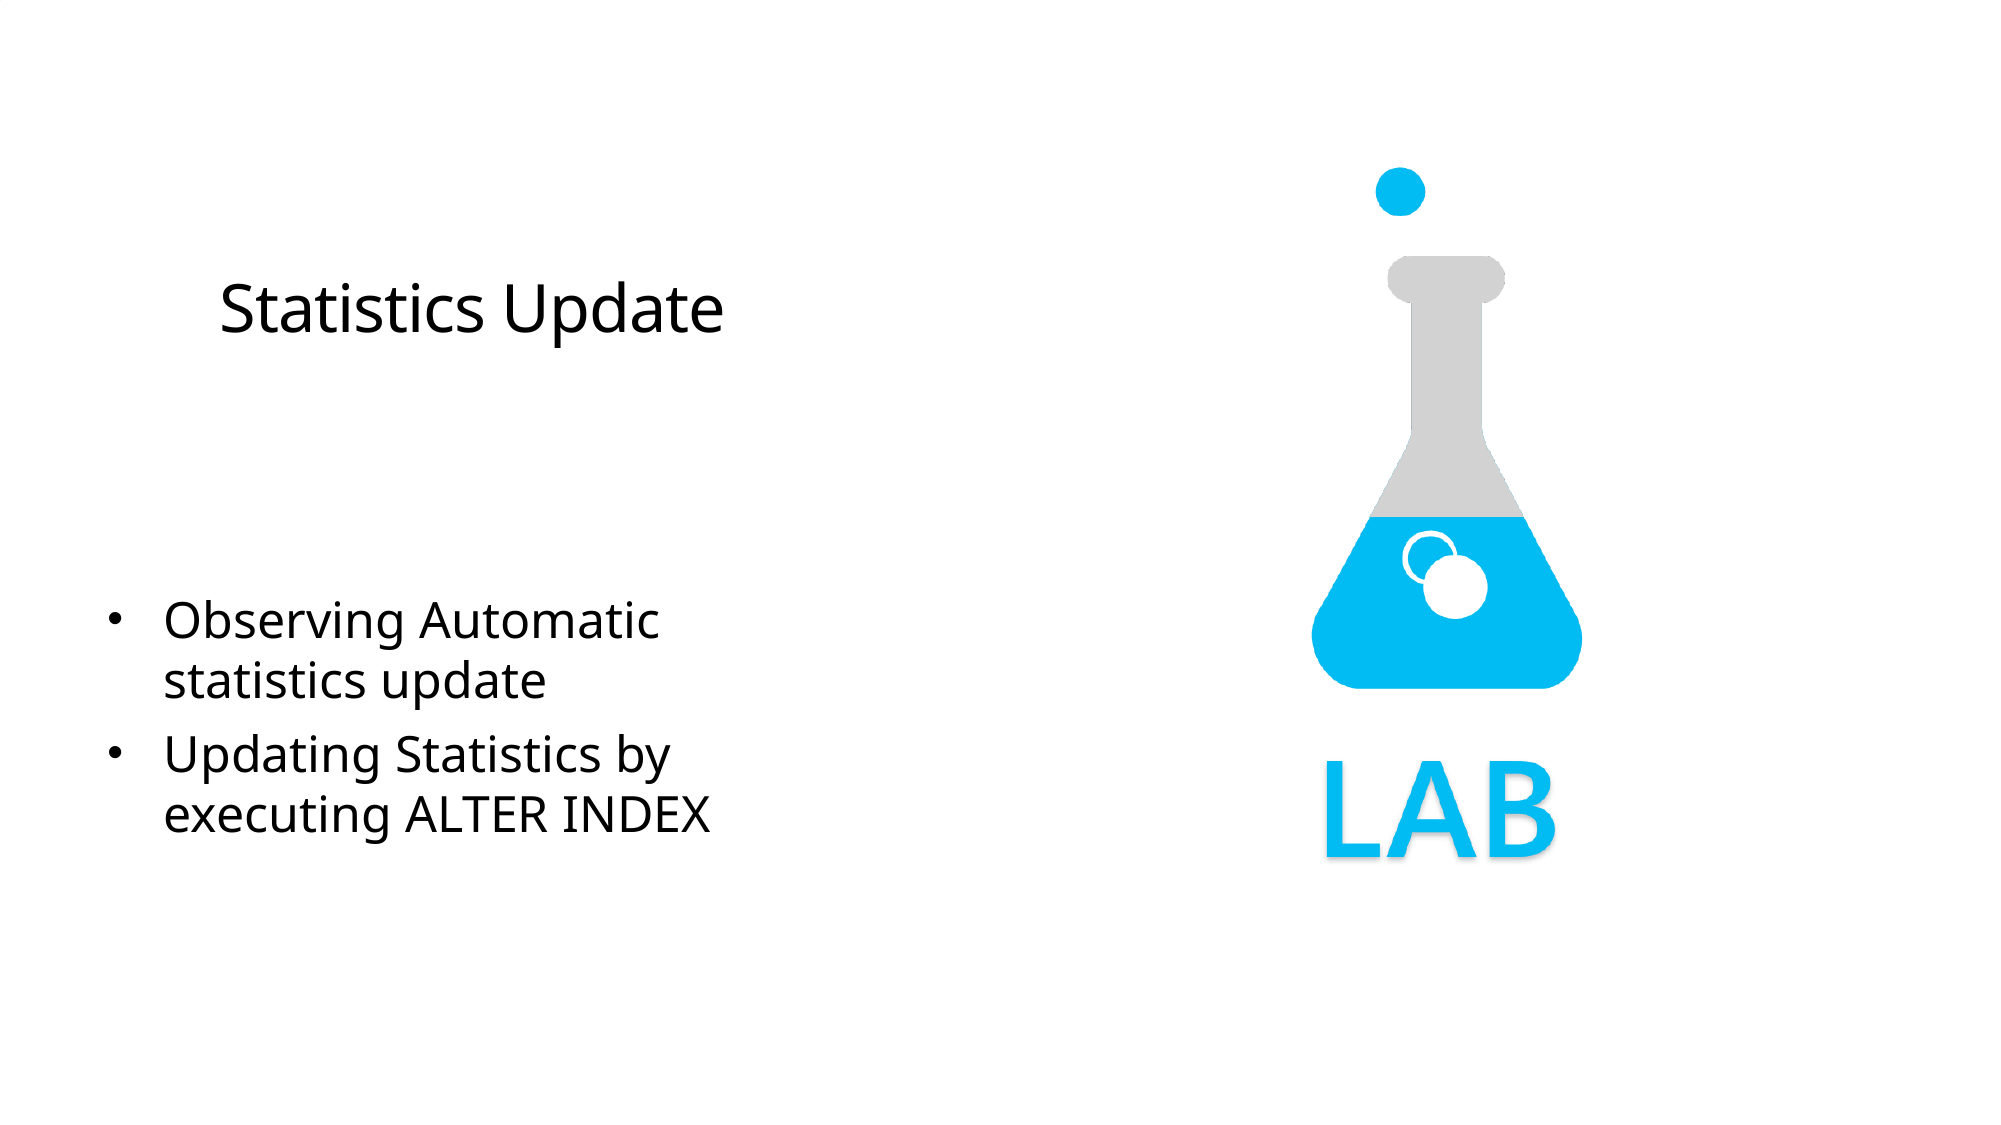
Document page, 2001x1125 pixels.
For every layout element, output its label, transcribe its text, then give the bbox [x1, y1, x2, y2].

list Observing Automatic statistics update Updating Statistics by executing ALTER INDEX [107, 588, 822, 1022]
picture [874, 0, 2000, 1125]
title Statistics Update [107, 103, 822, 513]
